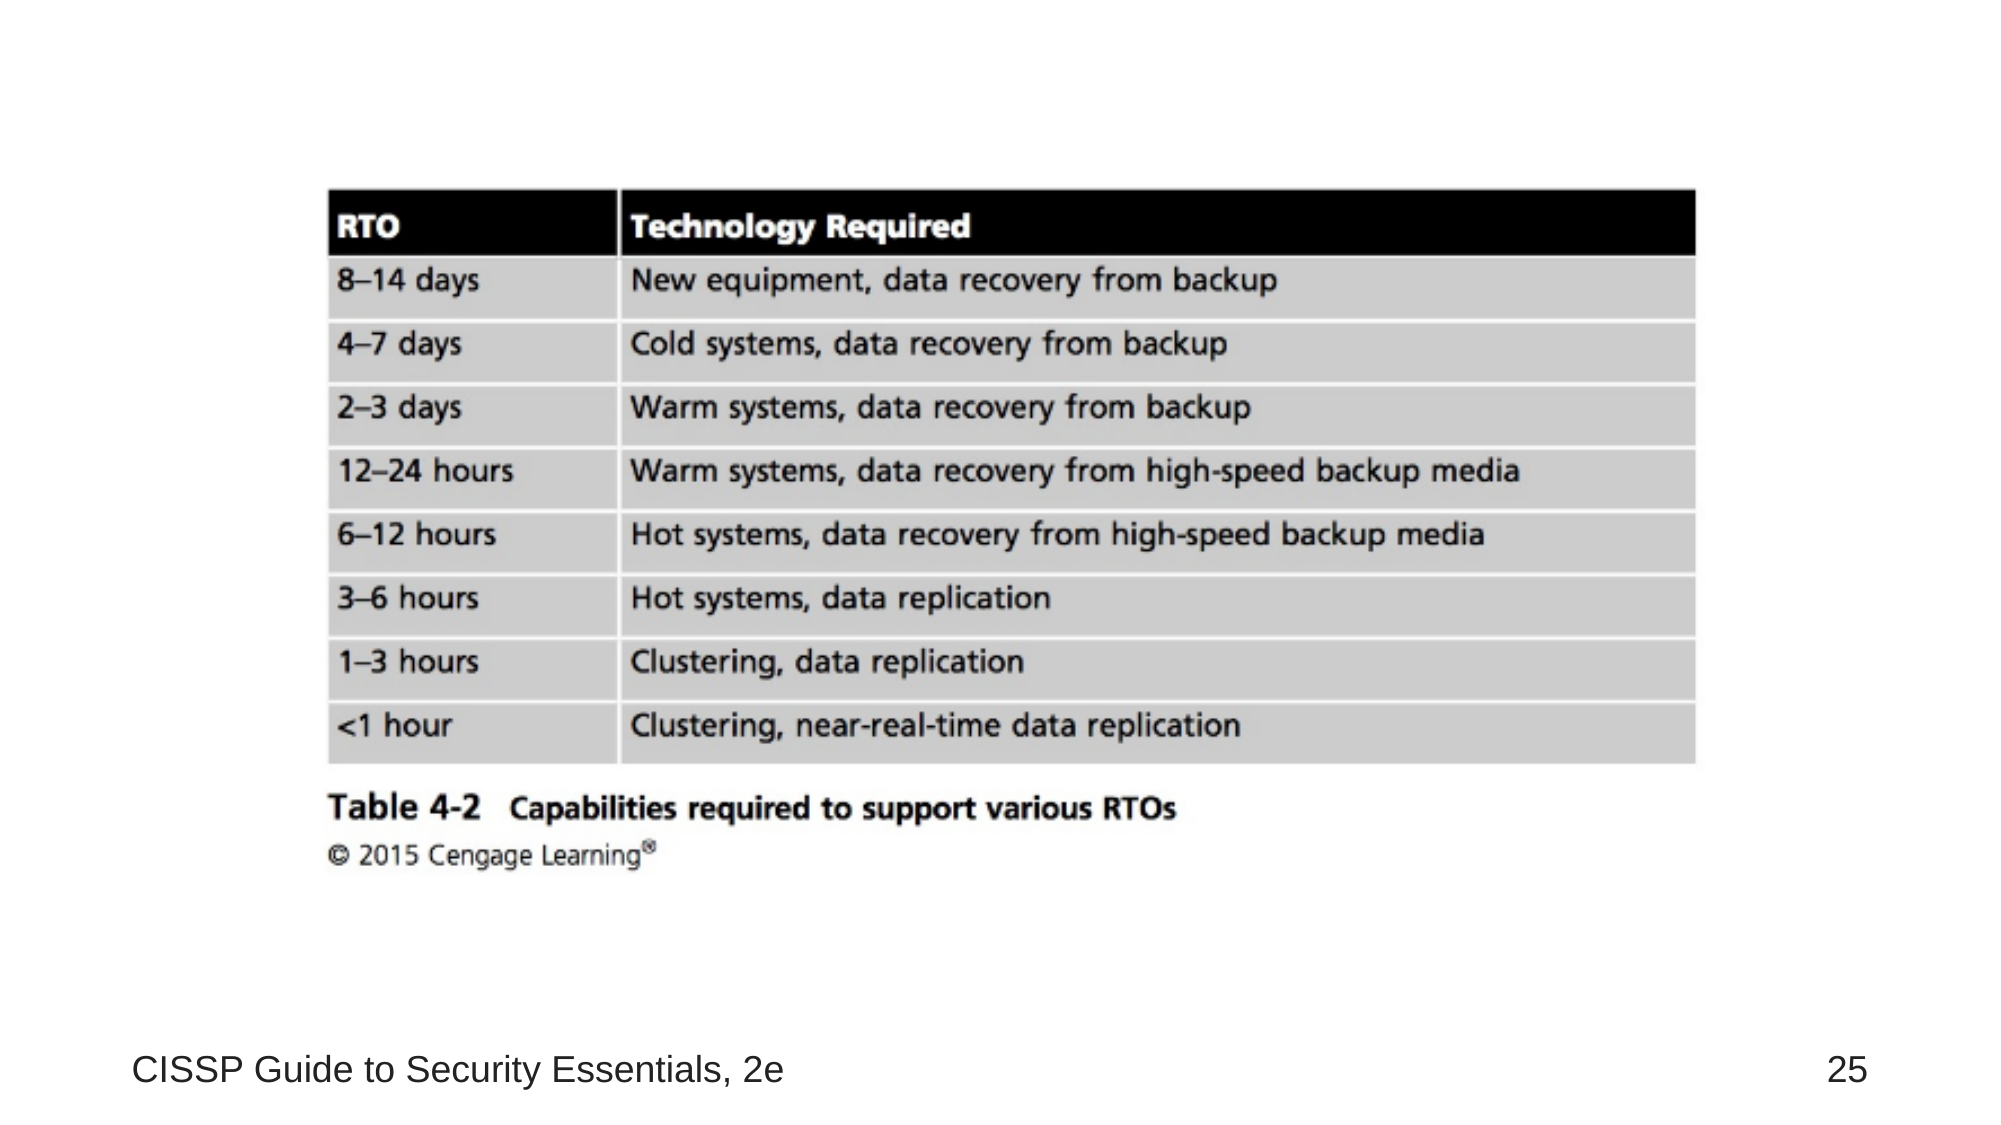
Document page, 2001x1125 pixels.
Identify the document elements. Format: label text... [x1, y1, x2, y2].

footer CISSP Guide to Security Essentials, 2e [116, 1037, 1401, 1101]
picture [316, 175, 1712, 875]
slide_number 25 [1433, 1037, 1884, 1101]
